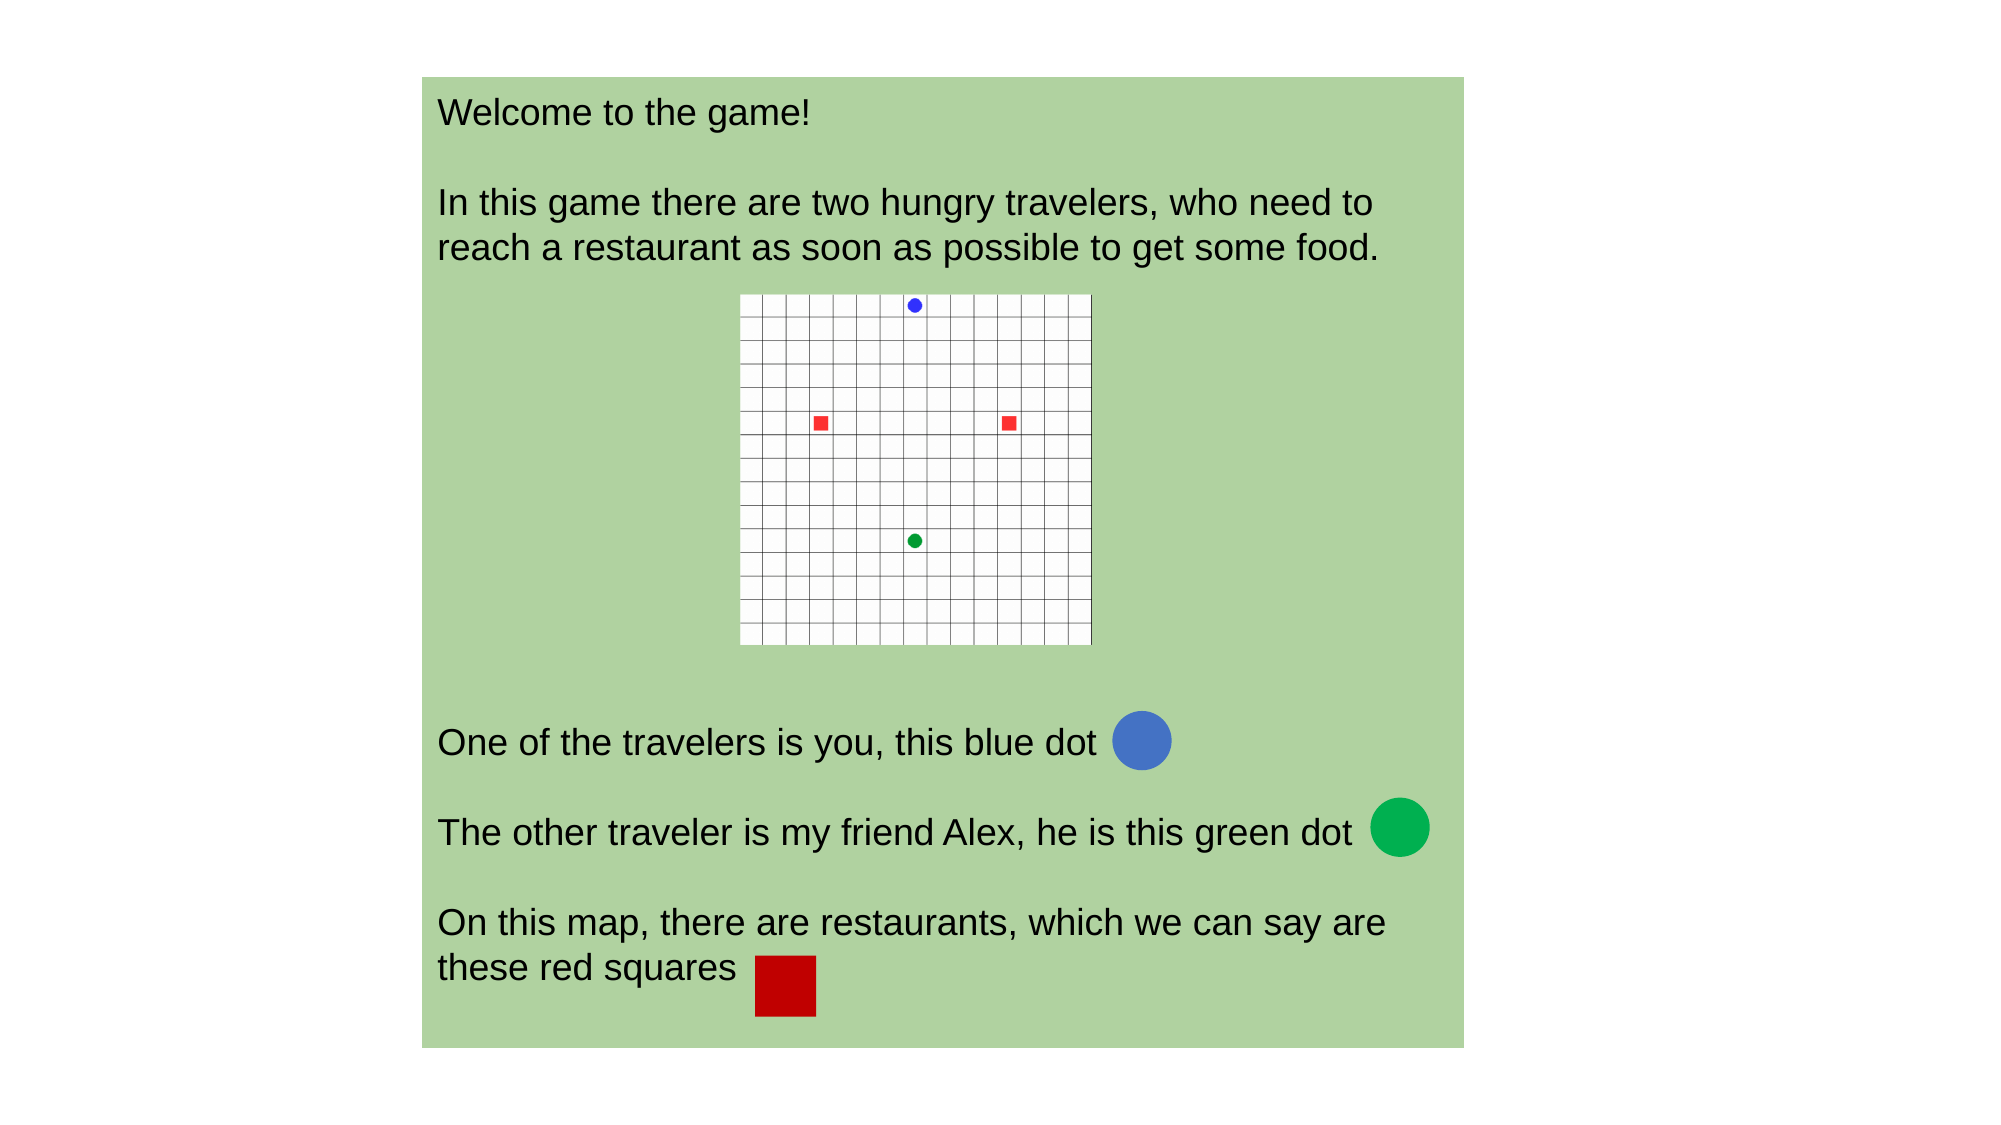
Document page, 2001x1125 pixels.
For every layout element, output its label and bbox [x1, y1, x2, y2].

picture [740, 293, 1092, 646]
text_box [422, 77, 1463, 1048]
